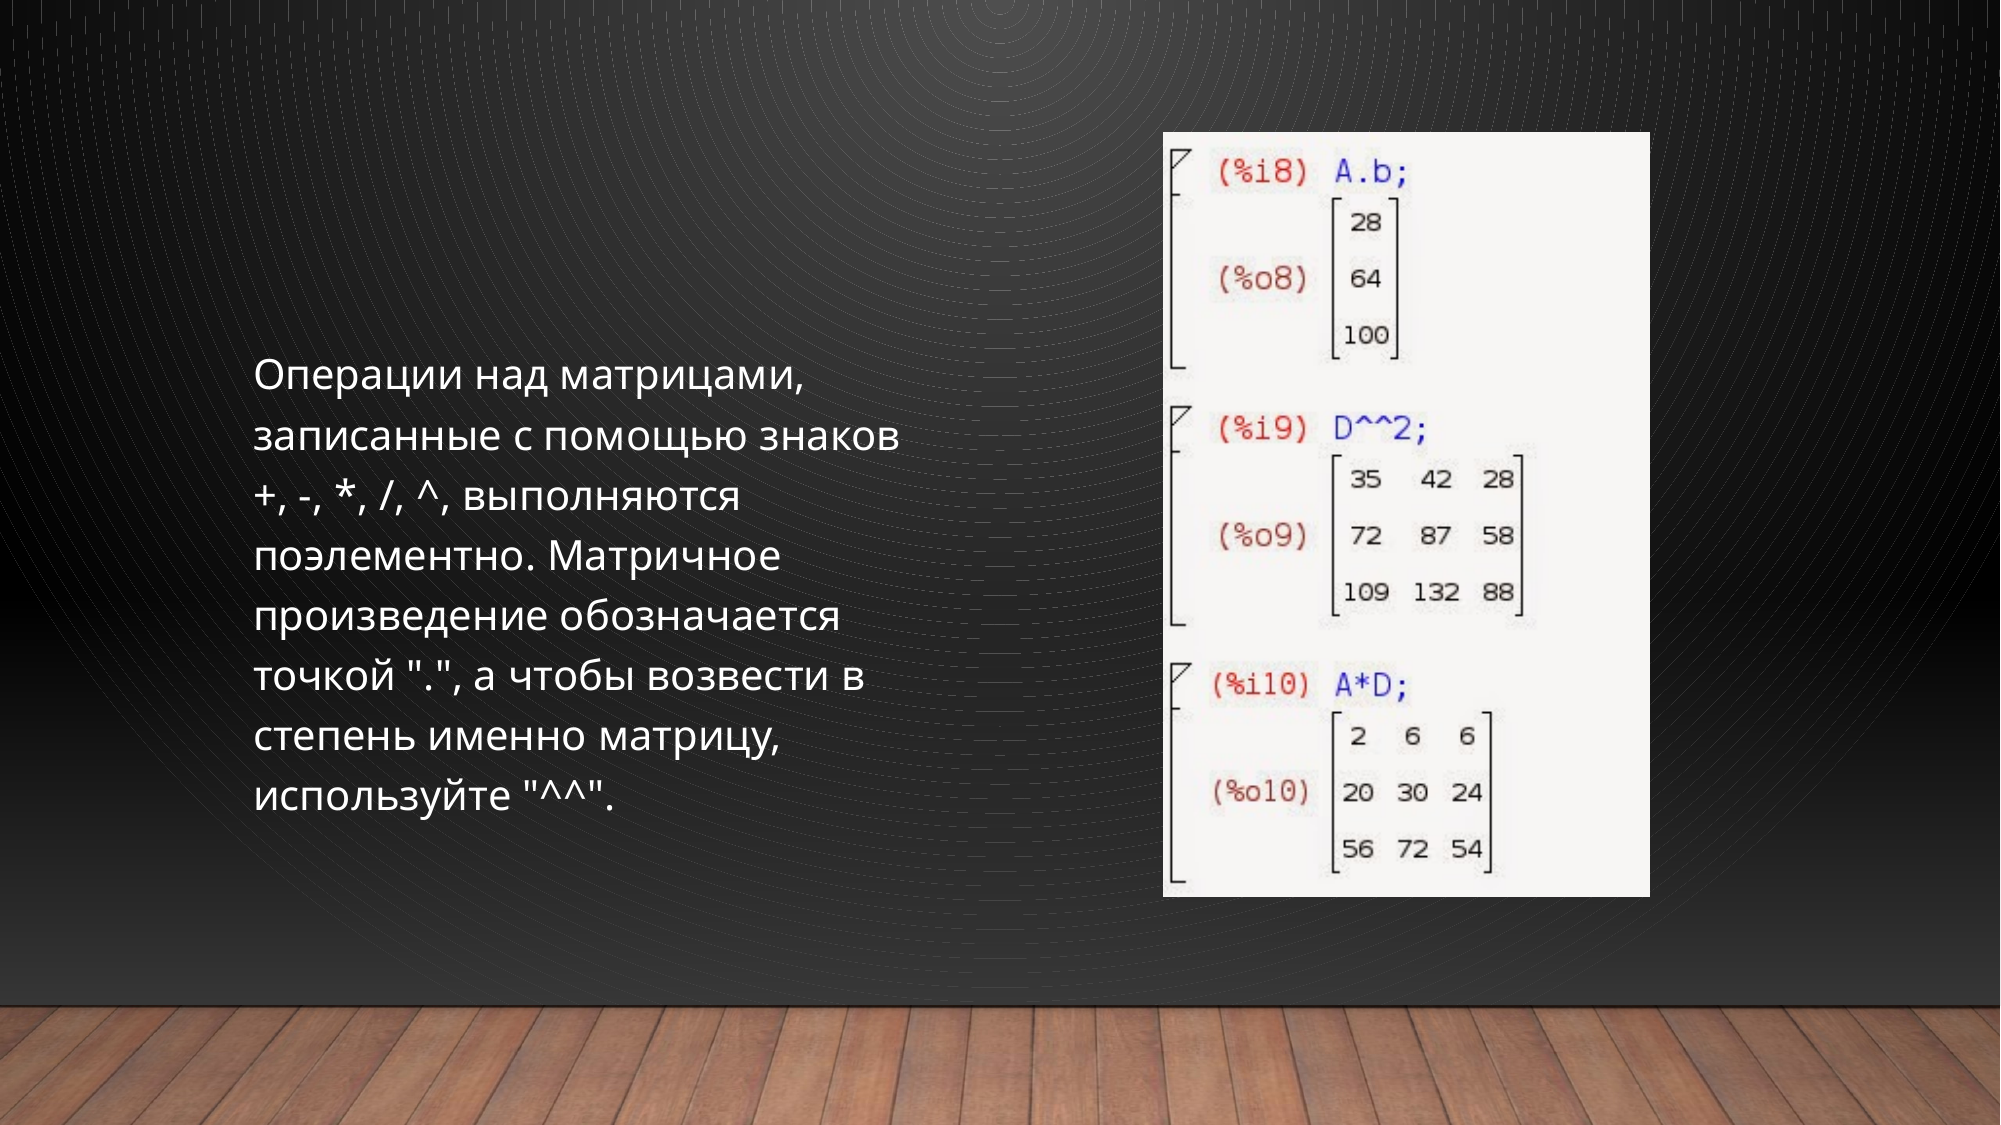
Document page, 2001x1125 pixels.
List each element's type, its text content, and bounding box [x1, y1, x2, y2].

picture [0, 1005, 2000, 1125]
list Операции над матрицами, записанные с помощью знаков +, -, *, /, ^, выполняются поэлементно. Матричное произведение обозначается точкой ".", а чтобы возвести в степень именно матрицу, используйте "^^". [238, 330, 923, 897]
picture [1163, 131, 1650, 897]
